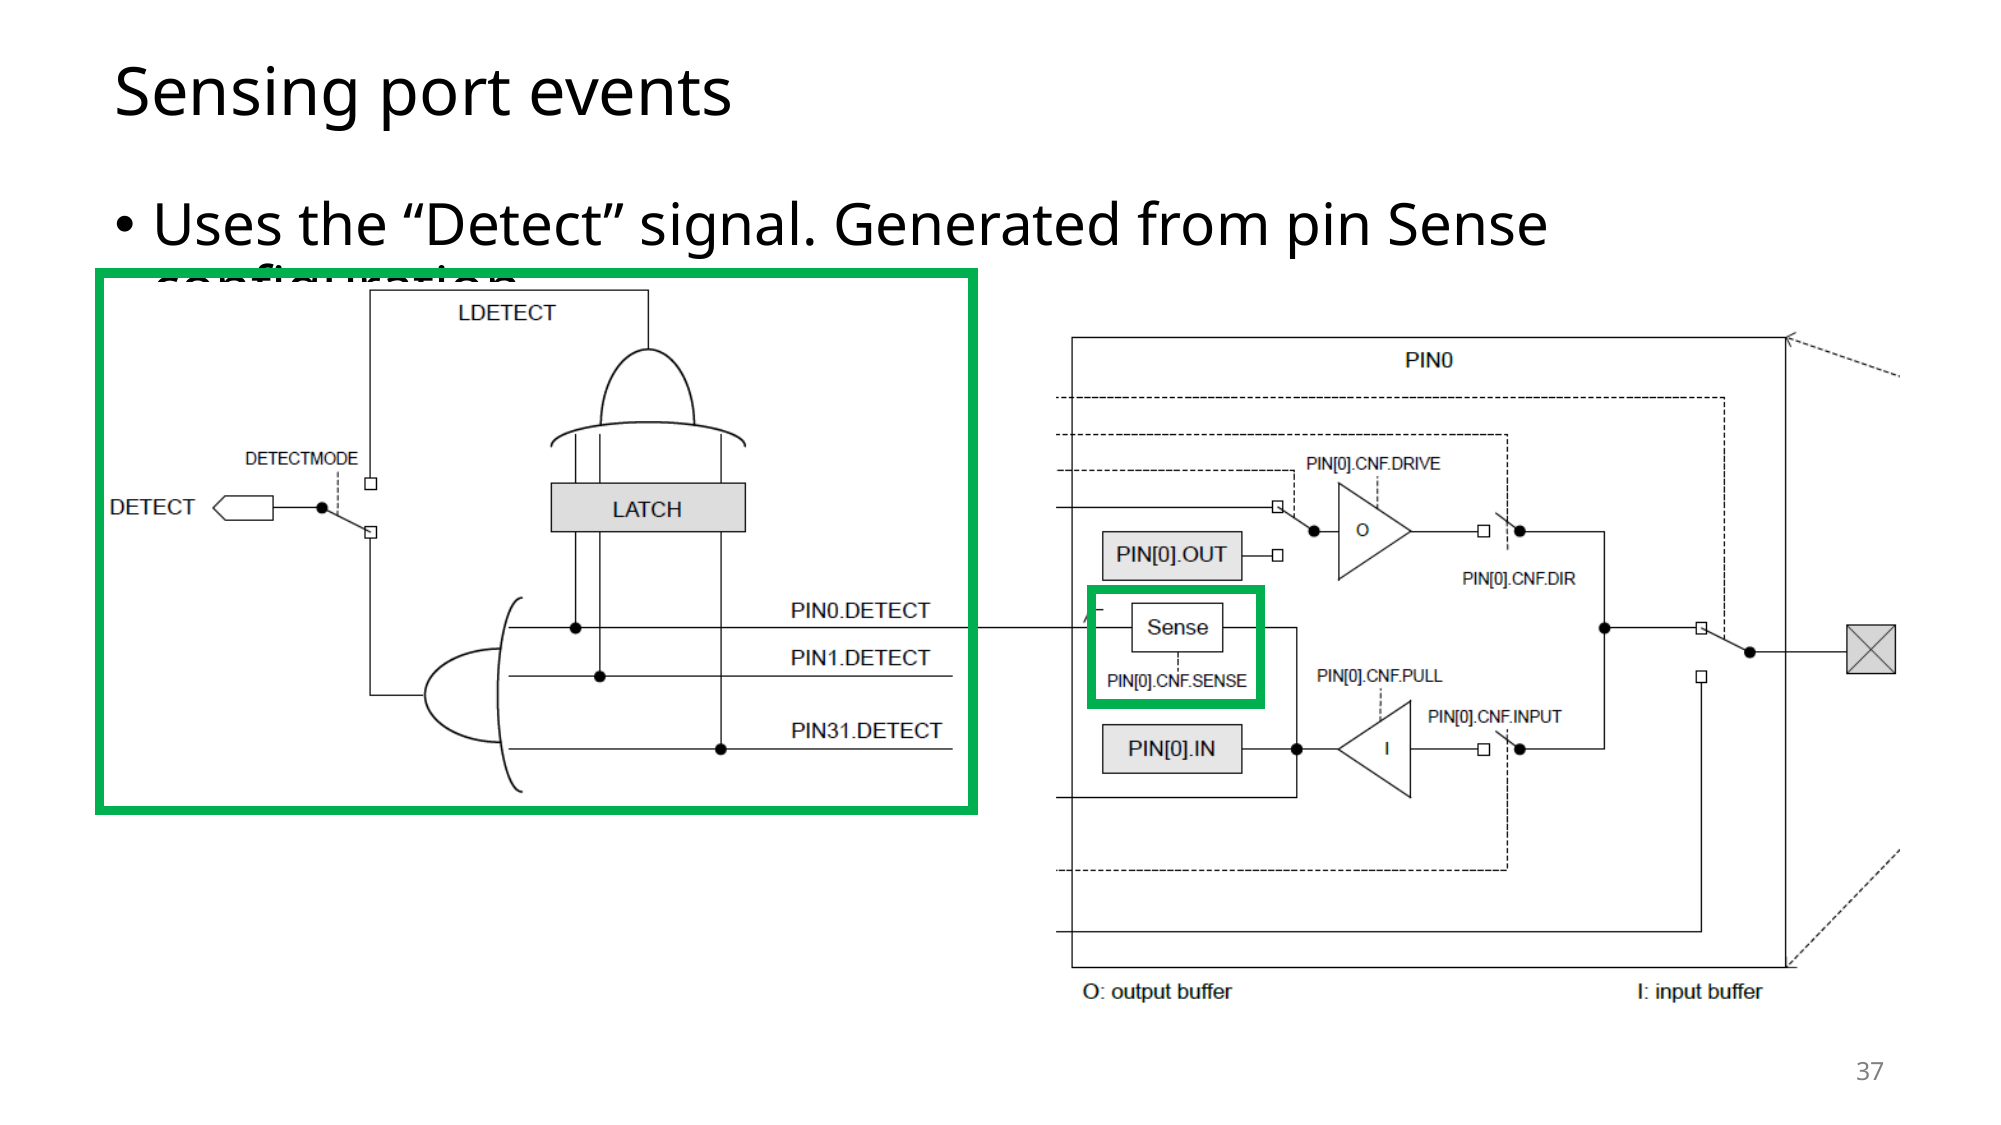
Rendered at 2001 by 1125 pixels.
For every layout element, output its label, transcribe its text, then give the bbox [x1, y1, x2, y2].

list Uses the “Detect” signal. Generated from pin Sense configuration [99, 187, 1900, 282]
slide_number 37 [1749, 1042, 1900, 1103]
picture [99, 282, 1900, 1013]
title Sensing port events [99, 37, 1900, 150]
text_box [99, 272, 974, 282]
